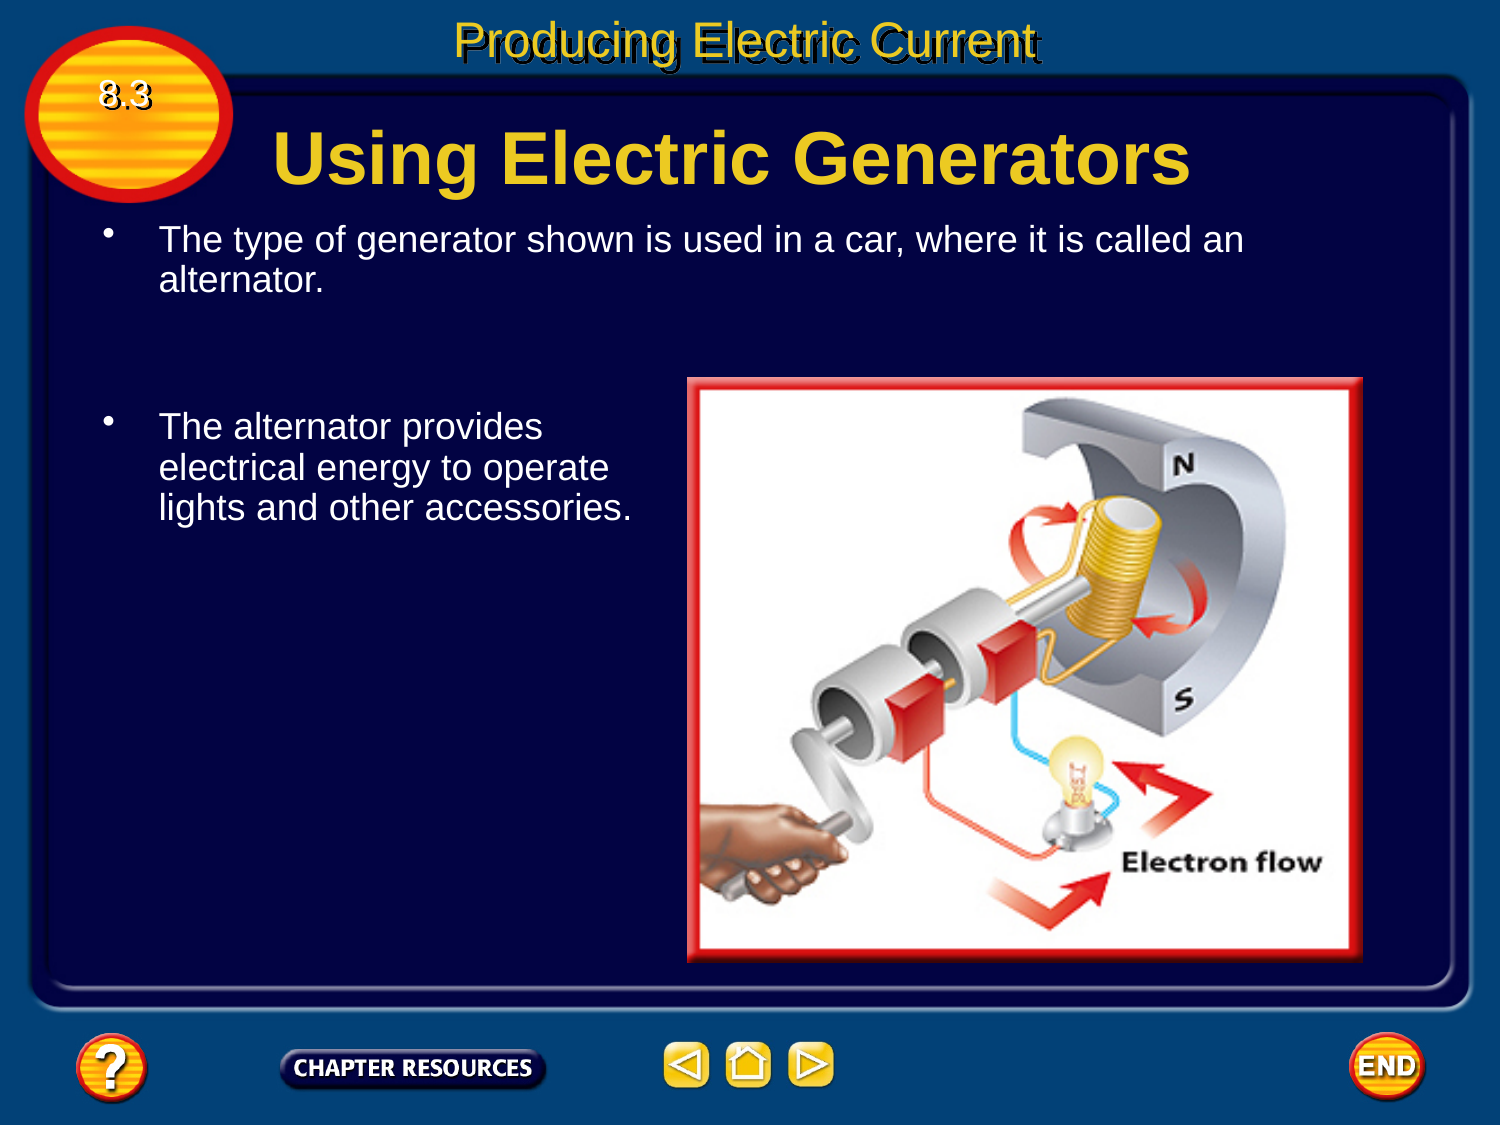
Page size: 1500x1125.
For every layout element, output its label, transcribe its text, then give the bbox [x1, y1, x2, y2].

text_box The alternator provides electrical energy to operate lights and other accessories. [87, 399, 682, 537]
picture [0, 0, 1500, 1125]
text_box 8.3 [82, 61, 165, 121]
text_box The type of generator shown is used in a car, where it is called an alternator. [87, 212, 1363, 309]
text_box Producing Electric Current [438, 0, 1052, 75]
text_box Using Electric Generators [257, 112, 1438, 209]
